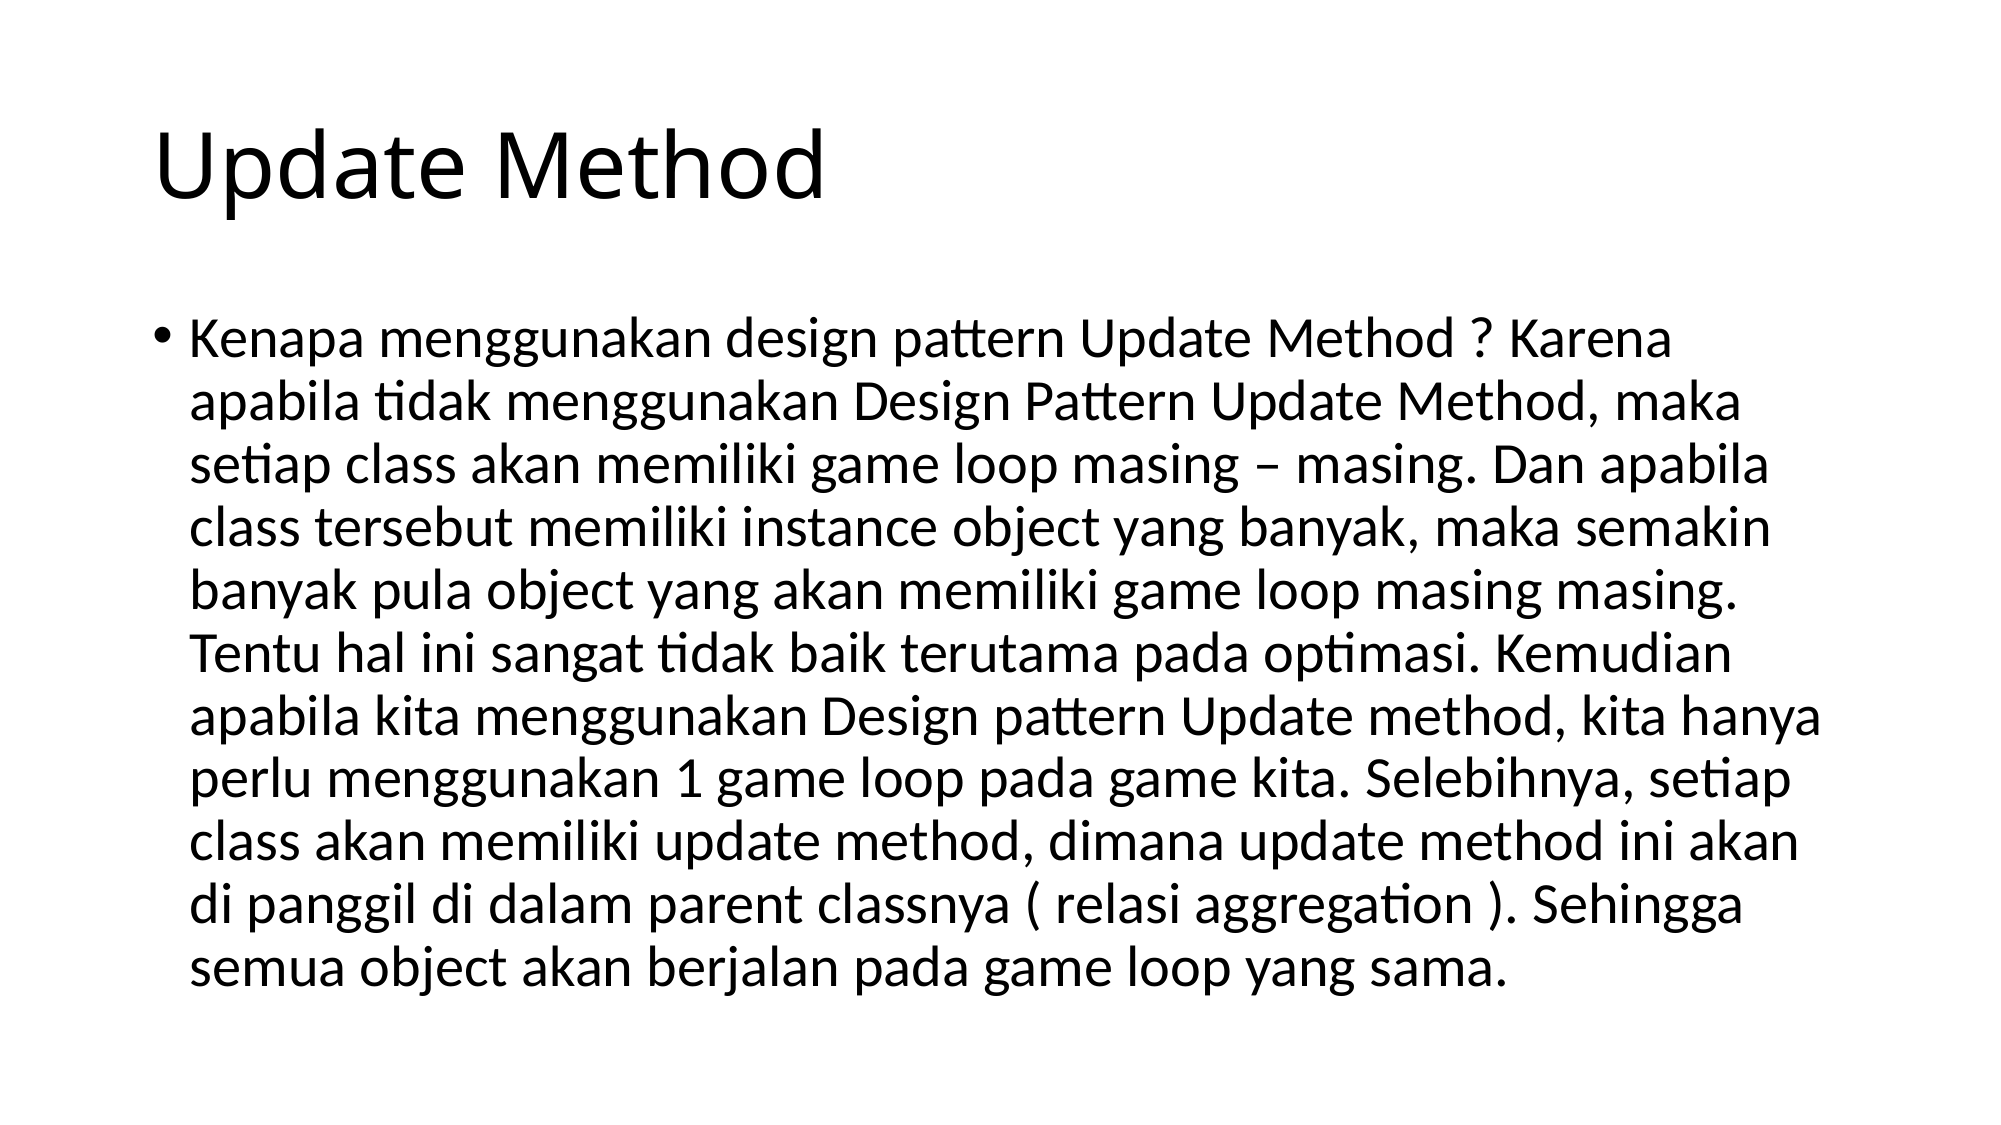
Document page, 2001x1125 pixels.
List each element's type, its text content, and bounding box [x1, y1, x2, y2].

title Update Method [137, 59, 1863, 278]
list Kenapa menggunakan design pattern Update Method ? Karena apabila tidak menggunakan Design Pattern Update Method, maka setiap class akan memiliki game loop masing – masing. Dan apabila class tersebut memiliki instance object yang banyak, maka semakin banyak pula object yang akan memiliki game loop masing masing. Tentu hal ini sangat tidak baik terutama pada optimasi. Kemudian apabila kita menggunakan Design pattern Update method, kita hanya perlu menggunakan 1 game loop pada game kita. Selebihnya, setiap class akan memiliki update method, dimana update method ini akan di panggil di dalam parent classnya ( relasi aggregation ). Sehingga semua object akan berjalan pada game loop yang sama. [137, 299, 1863, 1014]
